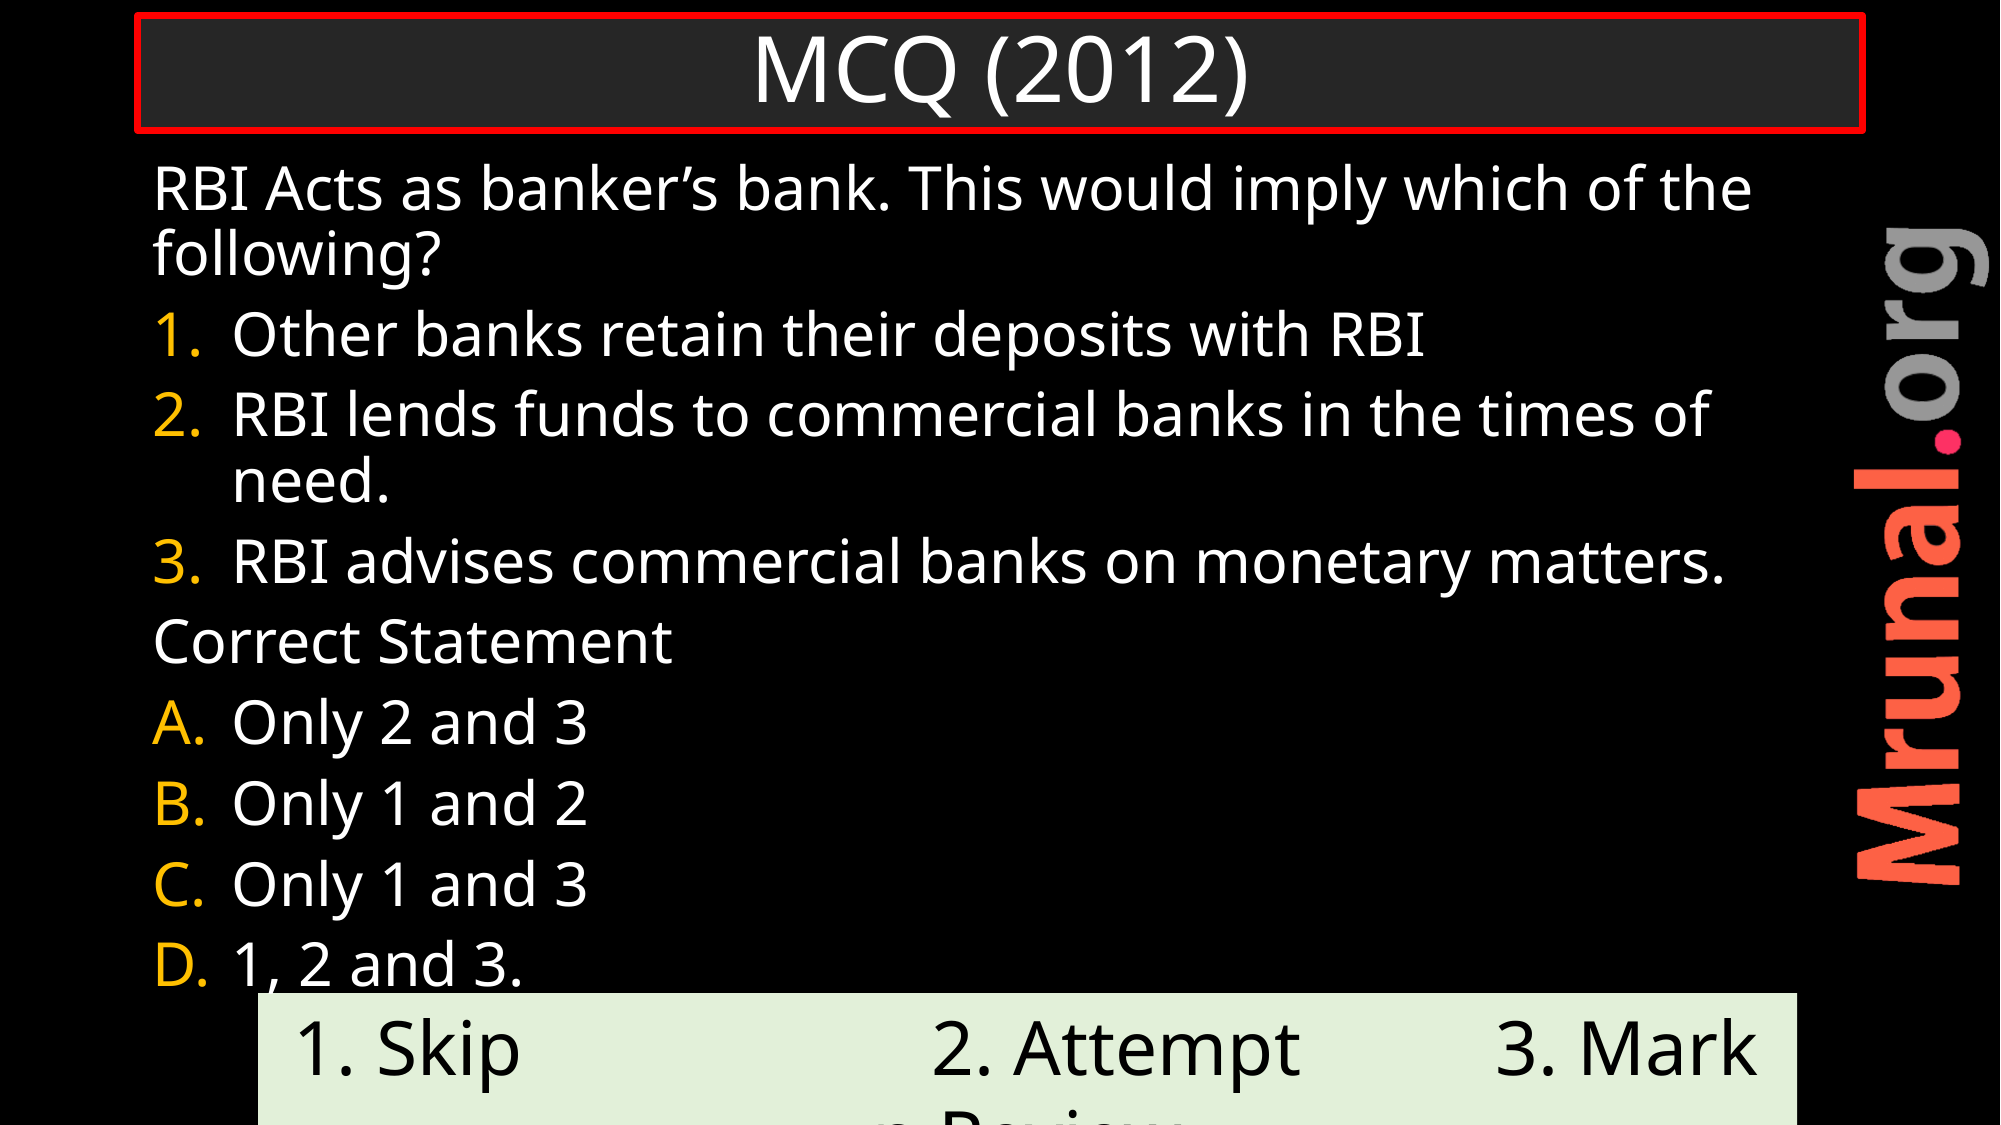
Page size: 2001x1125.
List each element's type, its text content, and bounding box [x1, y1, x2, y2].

title MCQ (2012) [134, 12, 1866, 134]
list RBI Acts as banker’s bank. This would imply which of the following? Other banks retain their deposits with RBI RBI lends funds to commercial banks in the times of need. RBI advises commercial banks on monetary matters. Correct Statement Only 2 and 3 Only 1 and 2 Only 1 and 3 1, 2 and 3. [137, 149, 1863, 1014]
picture [1863, 223, 2000, 894]
